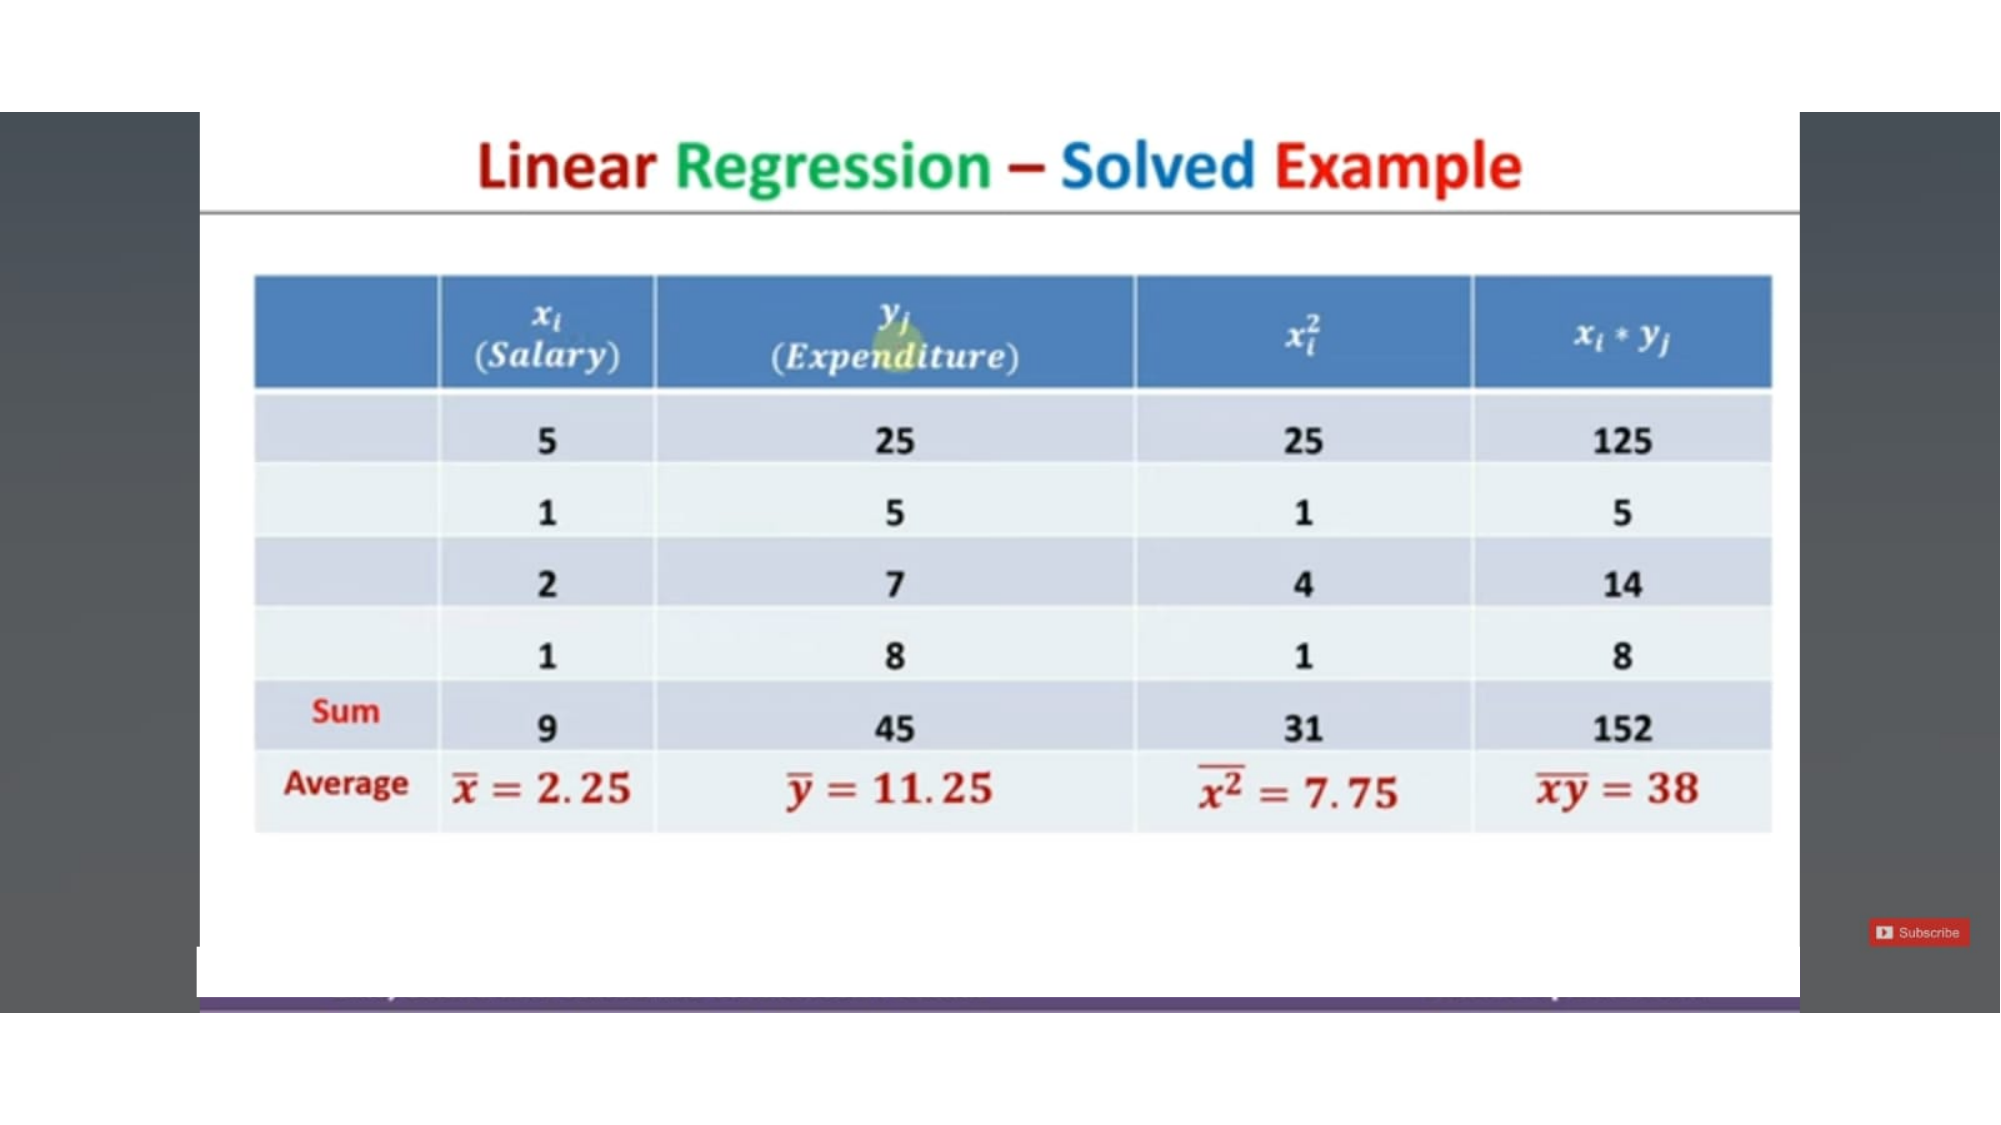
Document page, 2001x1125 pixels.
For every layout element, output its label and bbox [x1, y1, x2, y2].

picture [0, 112, 2000, 1013]
